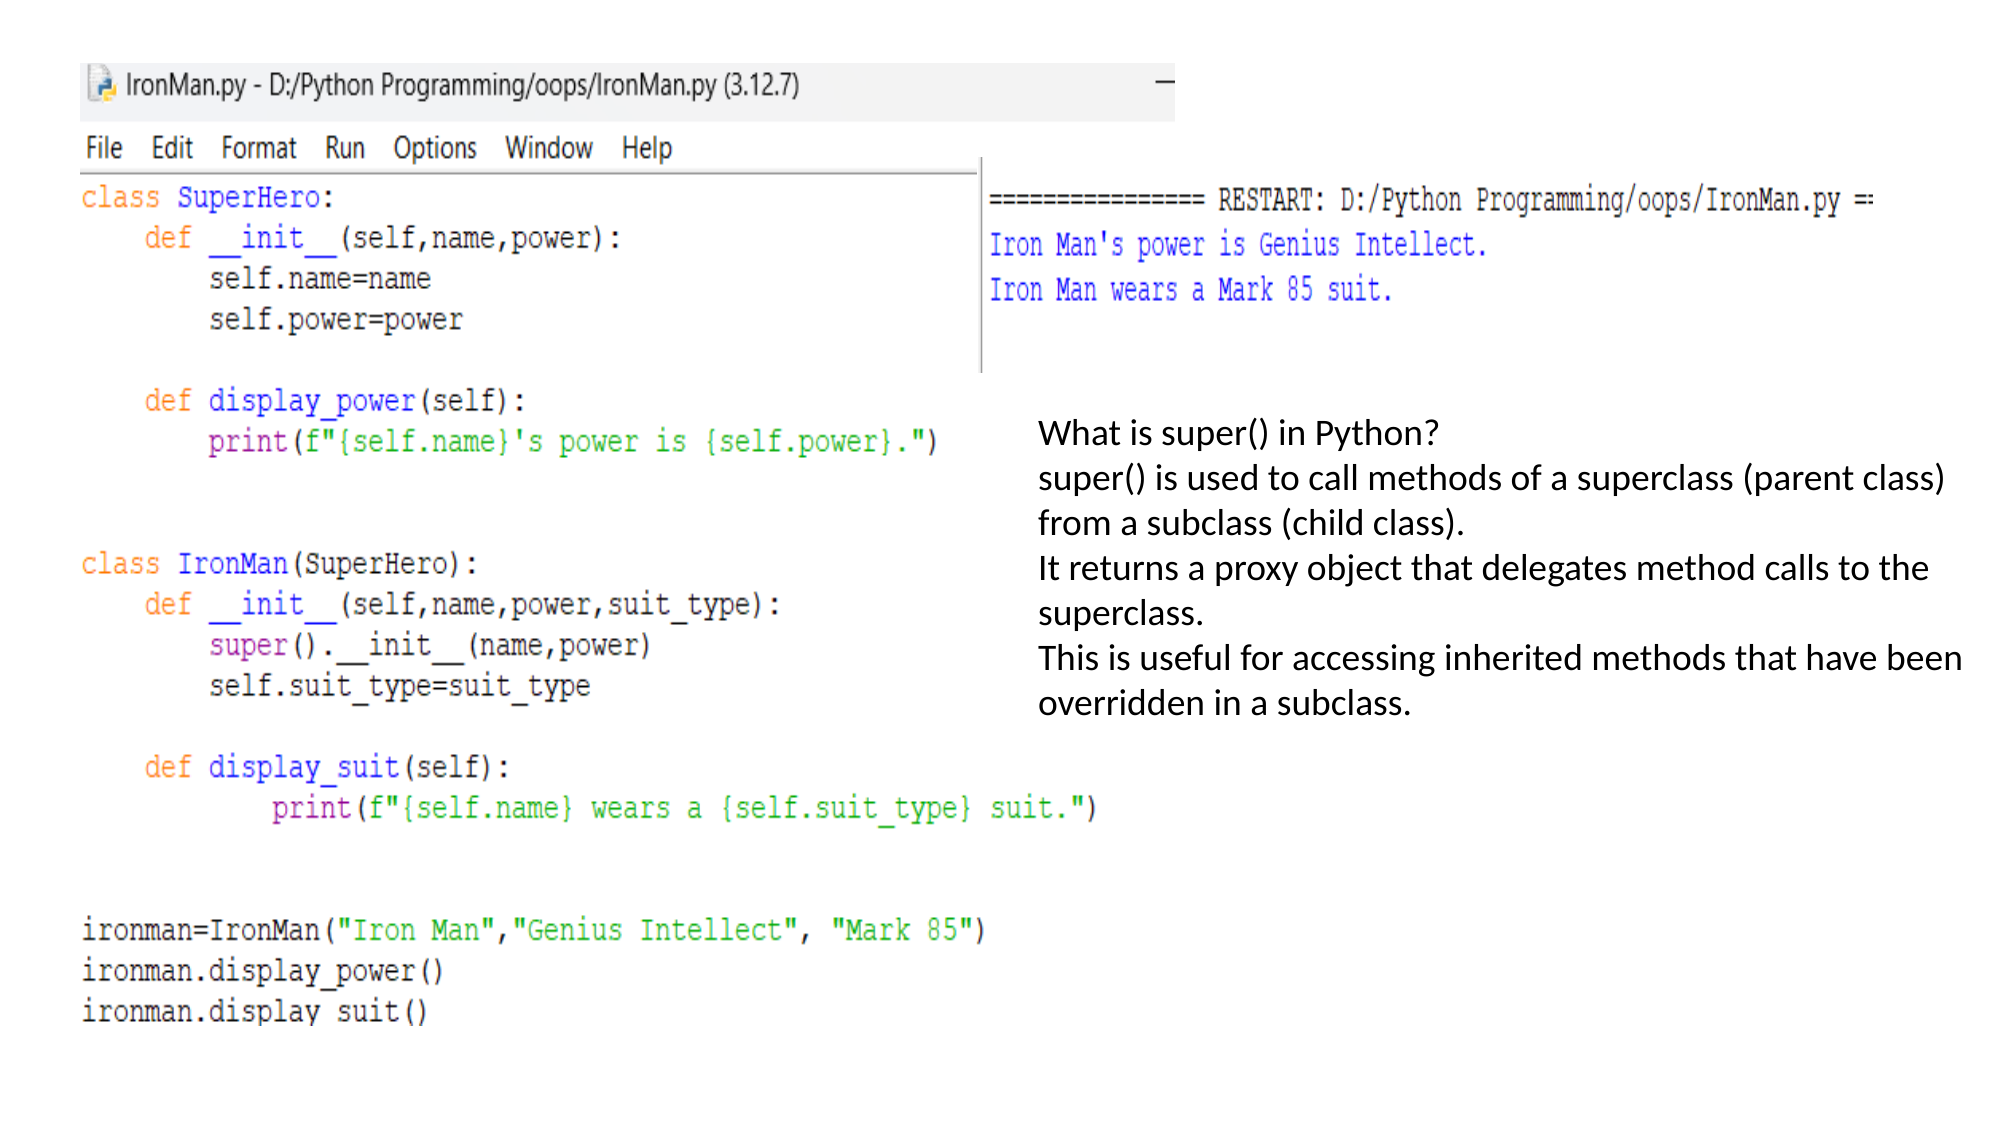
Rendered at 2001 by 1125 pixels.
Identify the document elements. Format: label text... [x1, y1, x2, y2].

text_box What is super() in Python? super() is used to call methods of a superclass (parent class) from a subclass (child class). It returns a proxy object that delegates method calls to the superclass. This is useful for accessing inherited methods that have been overridden in a subclass. [1175, 400, 2000, 731]
picture [80, 63, 1873, 1026]
